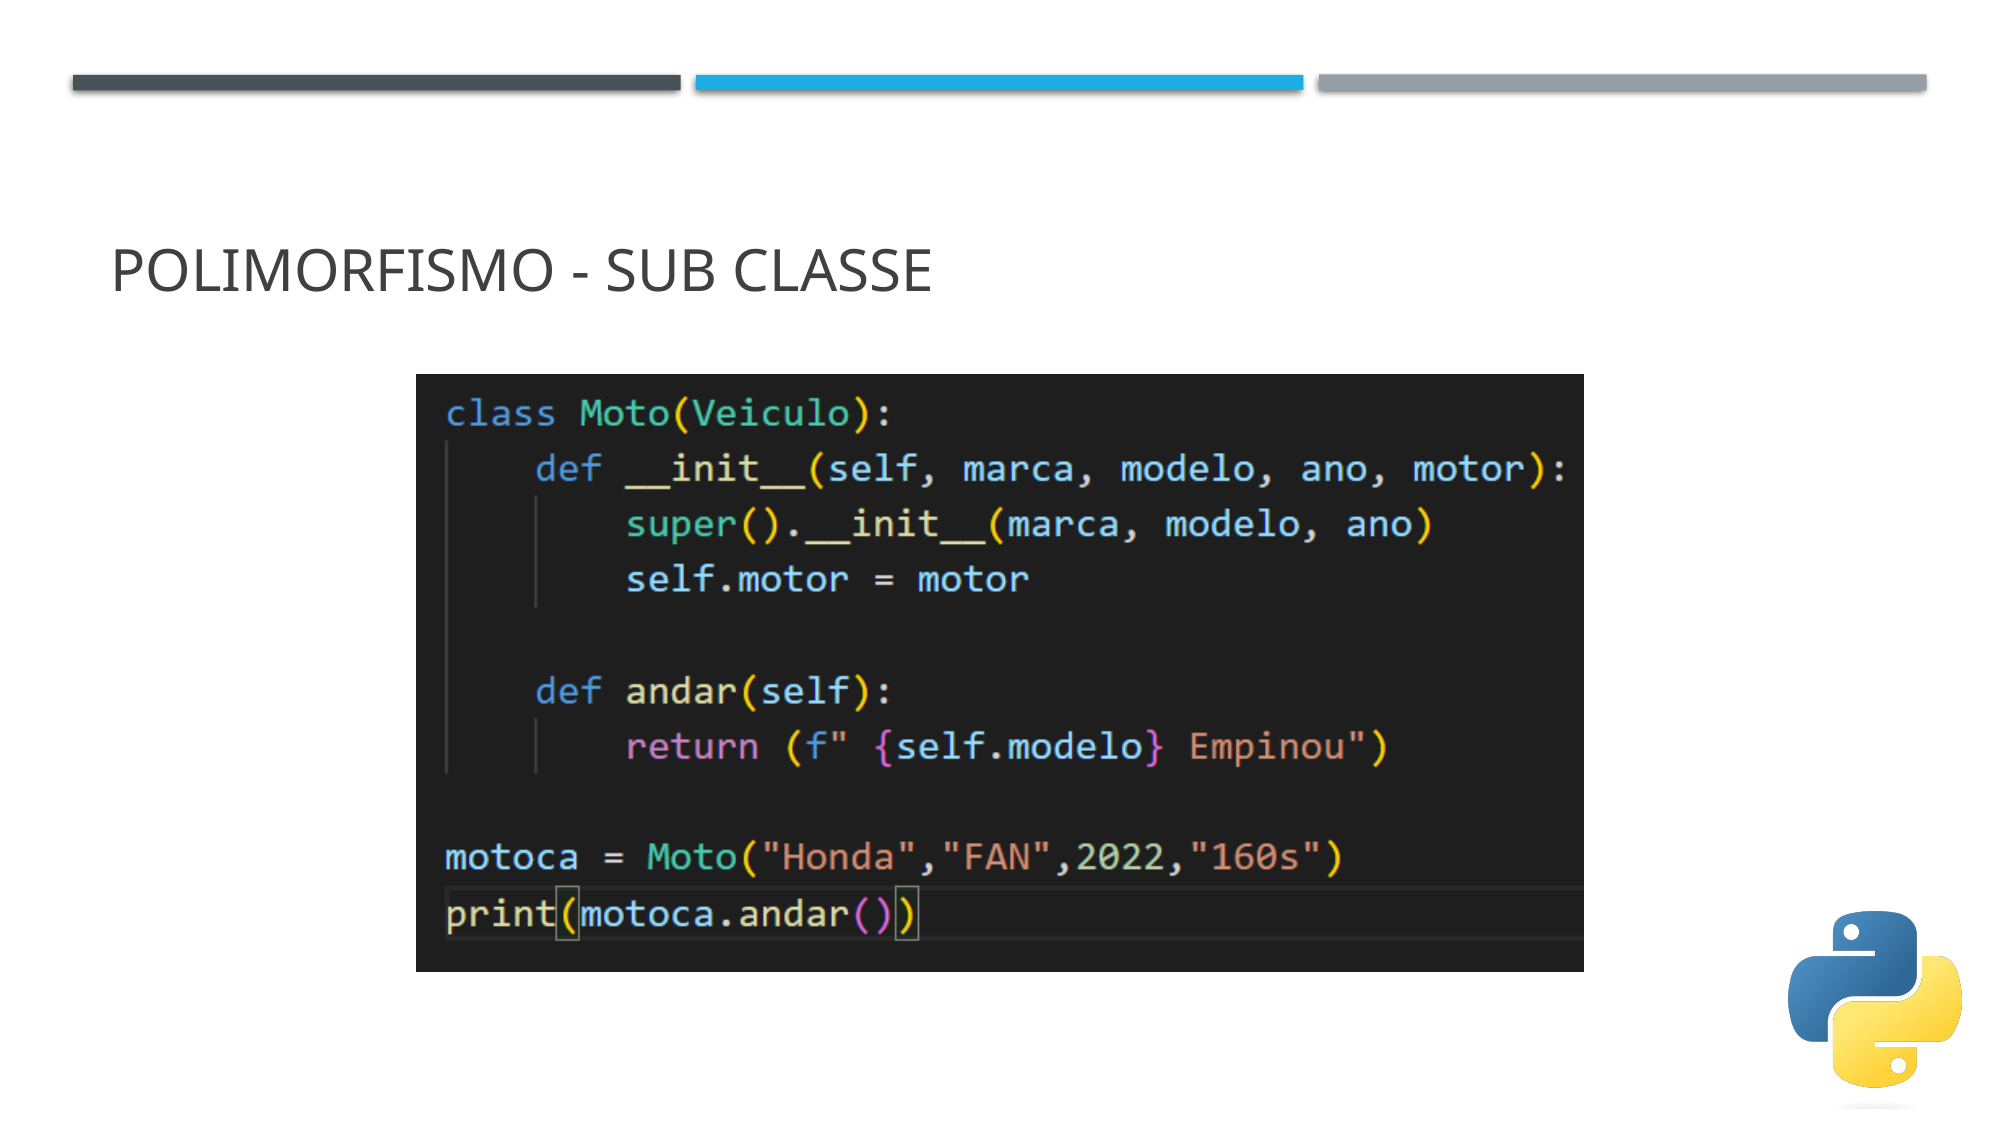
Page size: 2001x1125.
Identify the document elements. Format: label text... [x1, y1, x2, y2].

picture [1787, 910, 1969, 1109]
picture [416, 374, 1584, 973]
title POLIMORFISMO - sub classe [95, 115, 1905, 311]
